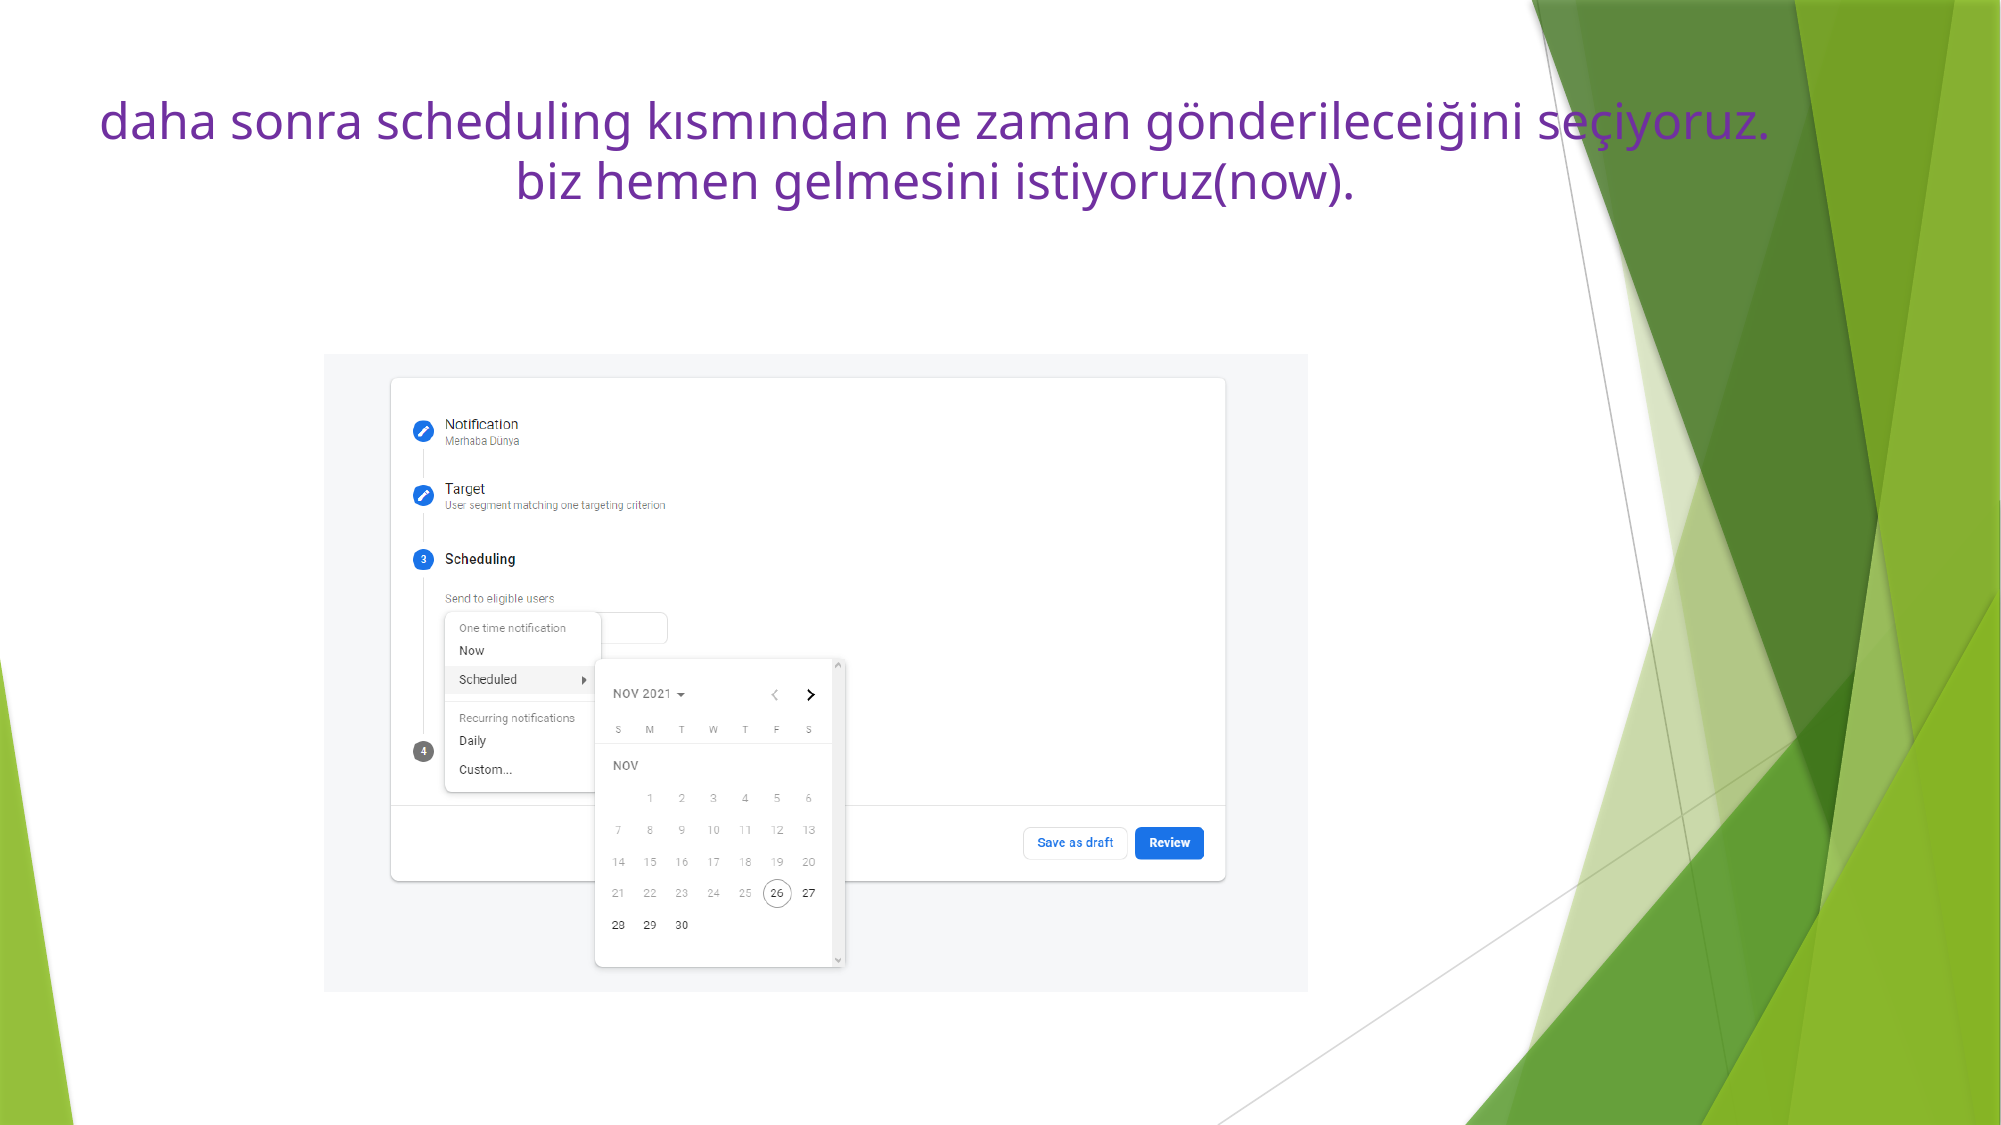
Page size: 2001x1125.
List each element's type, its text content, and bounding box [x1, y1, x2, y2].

title daha sonra scheduling kısmından ne zaman gönderileceiğini seçiyoruz. biz hemen gelmesini istiyoruz(now). [83, 81, 1789, 235]
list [324, 353, 1309, 992]
